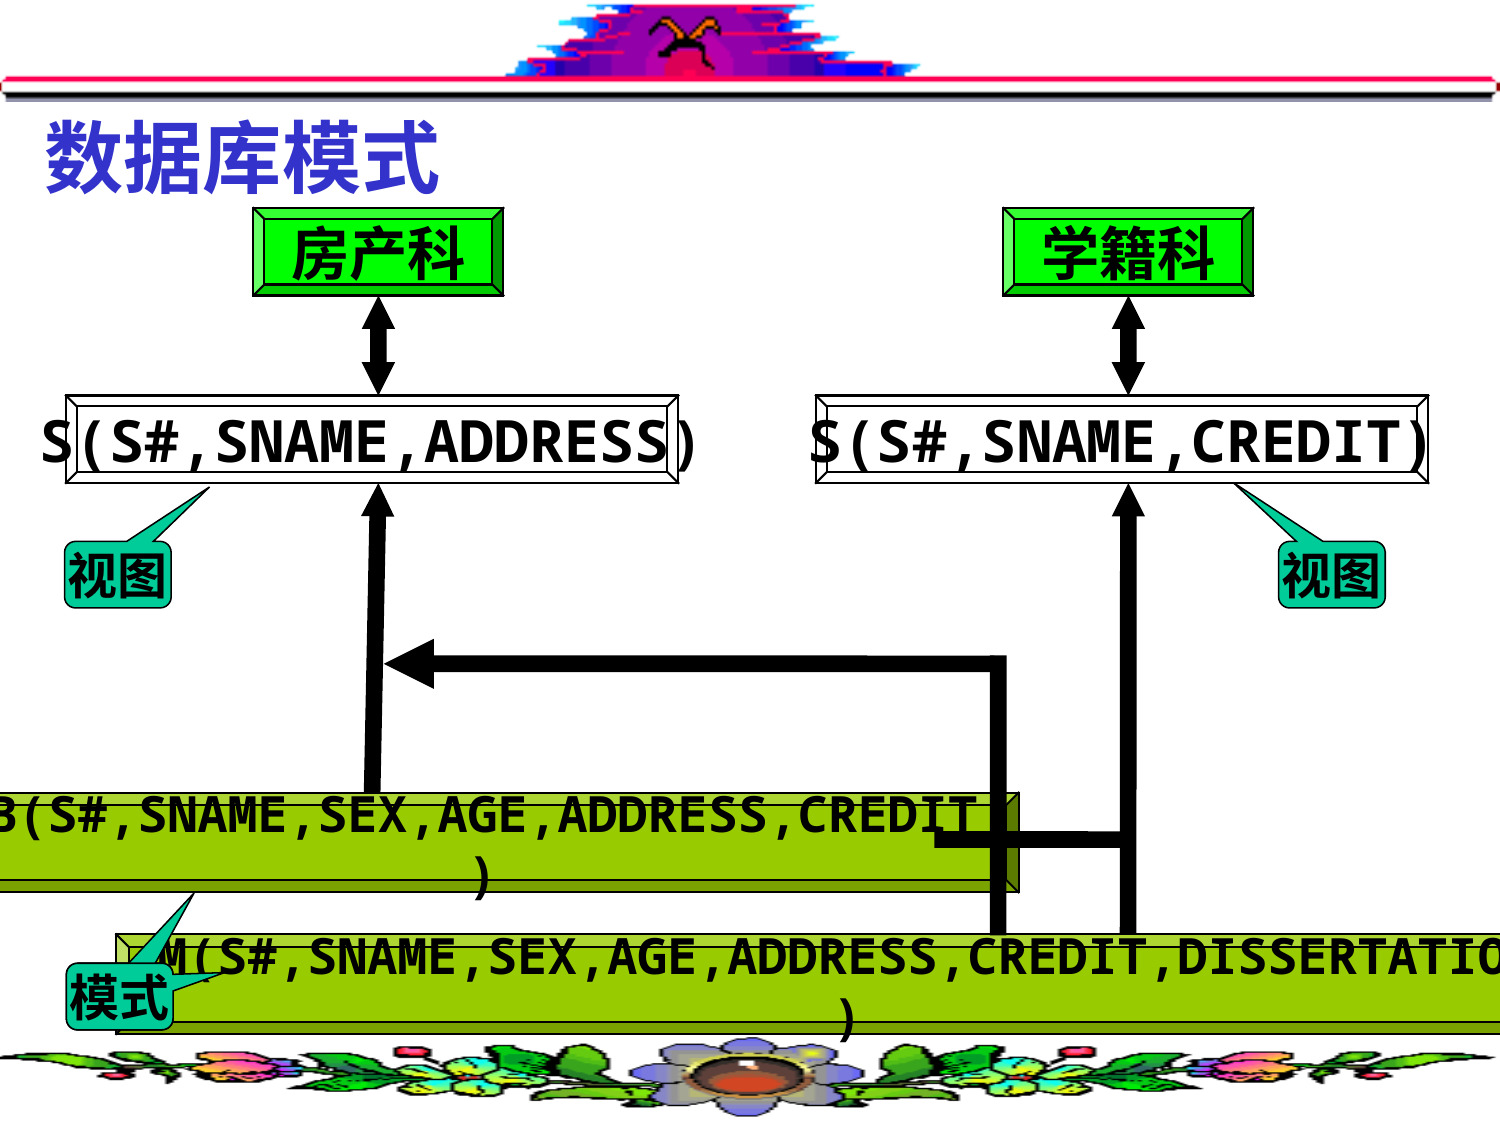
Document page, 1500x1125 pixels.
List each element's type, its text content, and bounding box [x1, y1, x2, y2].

picture [0, 1036, 1500, 1118]
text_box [24, 207, 1470, 1033]
title 数据库模式 [29, 101, 1471, 208]
picture [0, 2, 1500, 102]
